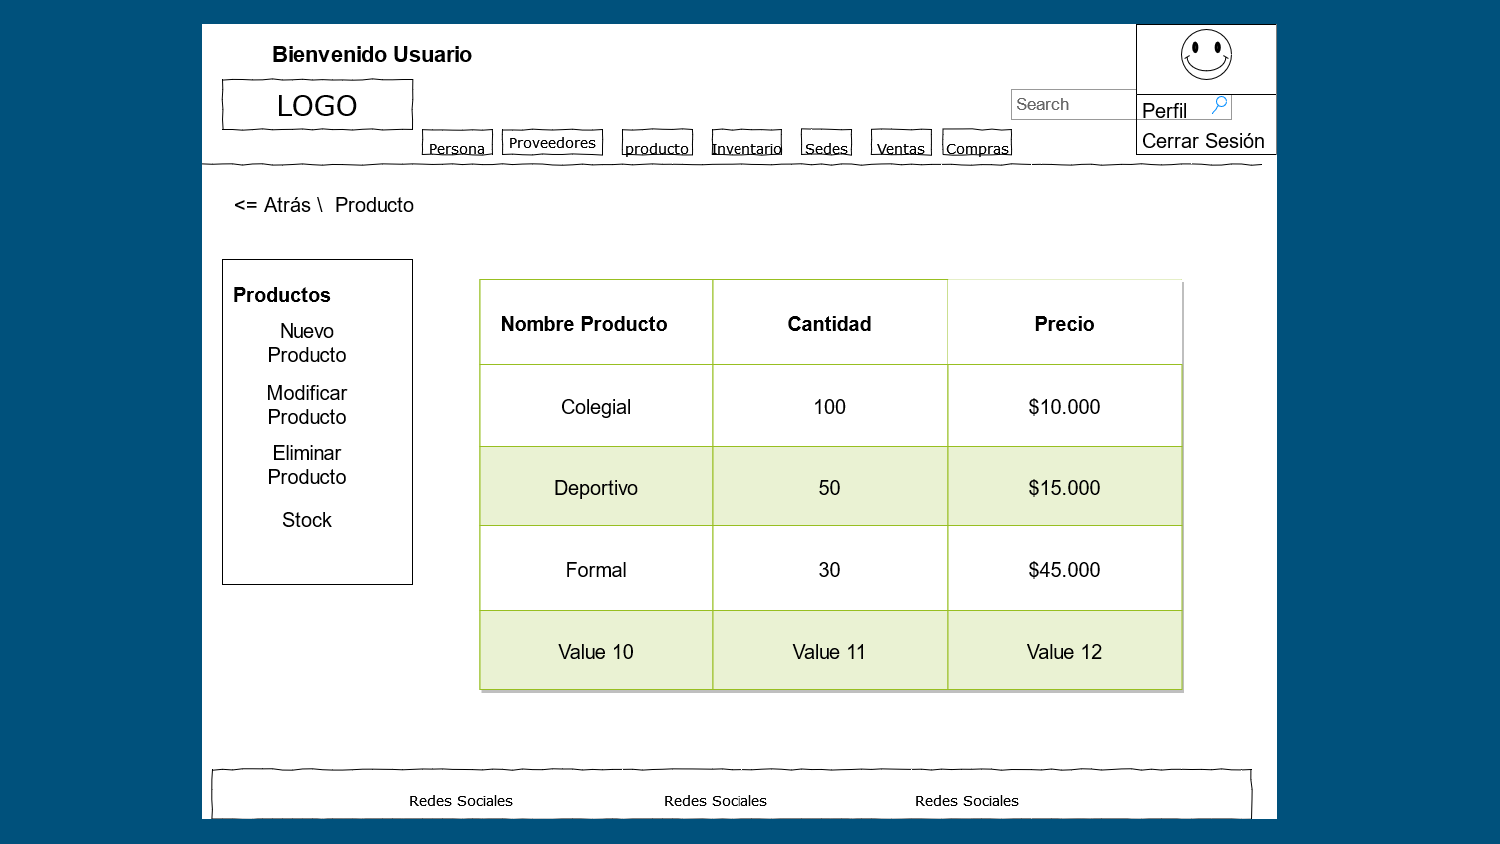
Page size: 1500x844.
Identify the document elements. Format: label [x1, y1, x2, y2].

picture [203, 25, 1276, 818]
